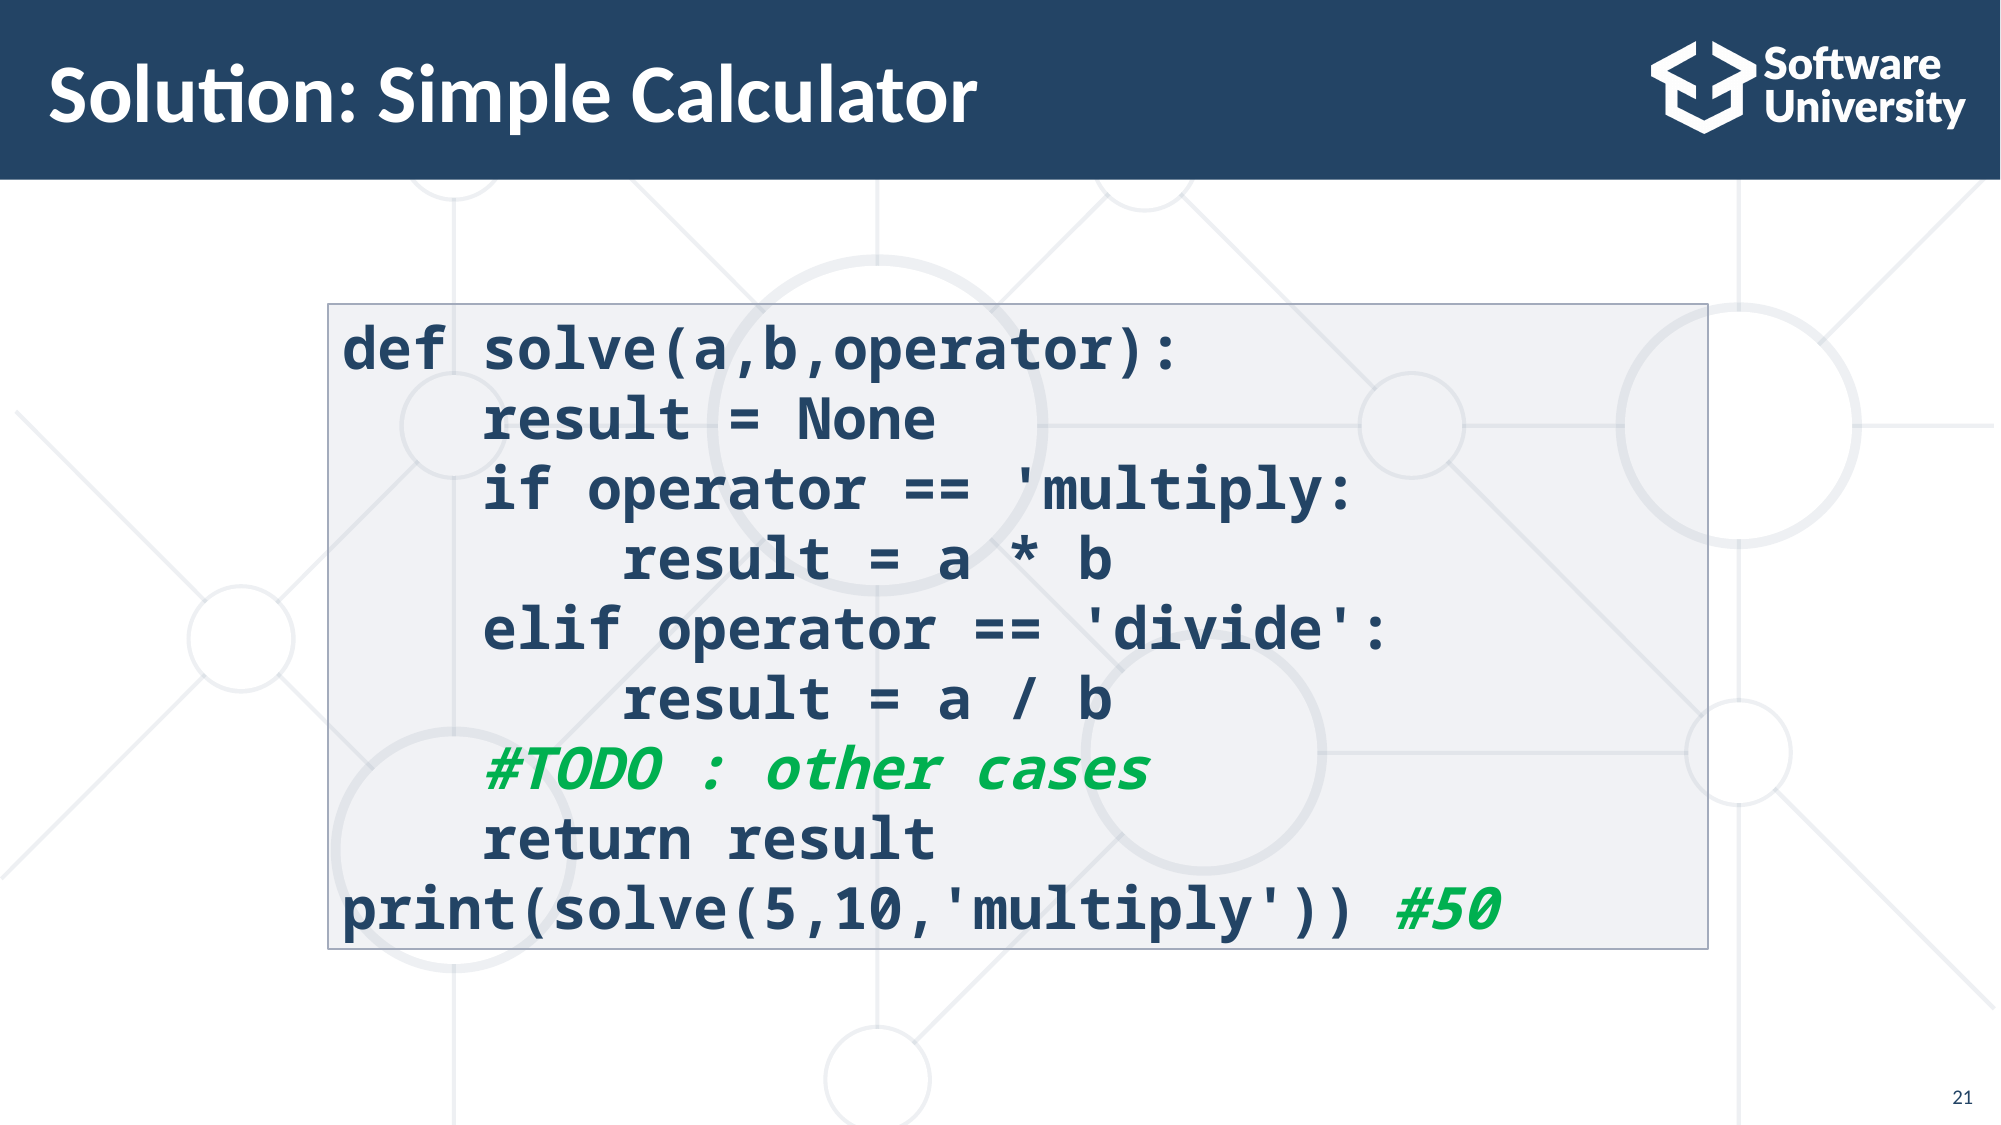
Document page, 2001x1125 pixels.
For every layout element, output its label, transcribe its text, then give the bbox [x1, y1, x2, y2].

slide_number 21 [1927, 1067, 1989, 1117]
picture [1651, 41, 1966, 134]
title Solution: Simple Calculator [31, 16, 1625, 162]
text_box def solve(a,b,operator): result = None if operator == 'multiply: result = a * b elif operator == 'divide': result = a / b #TODO : other cases return result print(solve(5,10,'multiply')) #50 [328, 304, 1709, 949]
